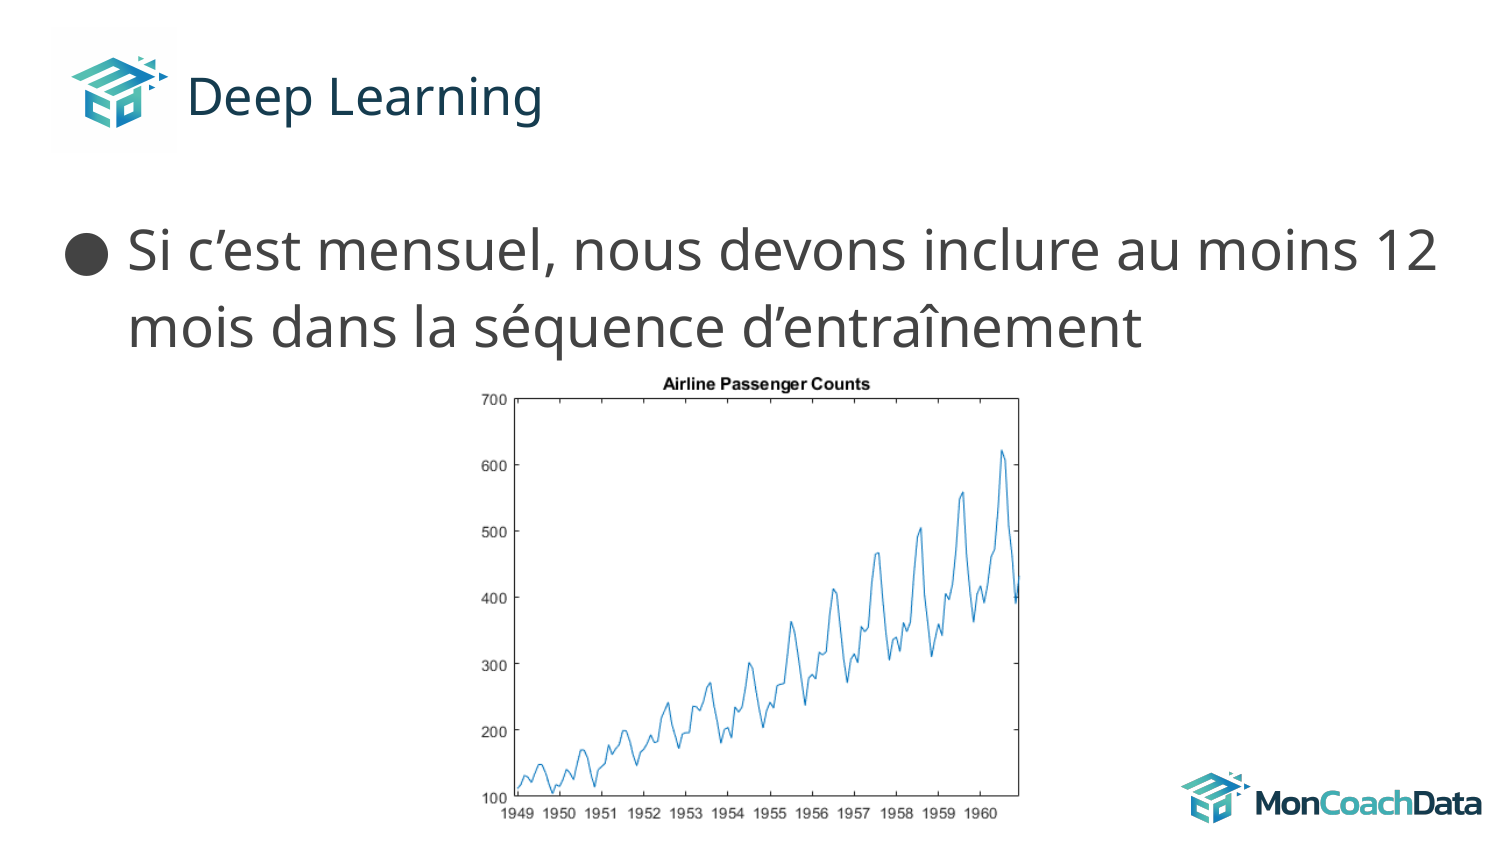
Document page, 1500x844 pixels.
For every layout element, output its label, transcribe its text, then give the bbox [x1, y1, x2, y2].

title Deep Learning [171, 48, 1449, 143]
picture [51, 27, 177, 153]
picture [1162, 750, 1500, 844]
picture [429, 361, 1081, 844]
list Si c’est mensuel, nous devons inclure au moins 12 mois dans la séquence d’entraînement [37, 189, 1500, 750]
